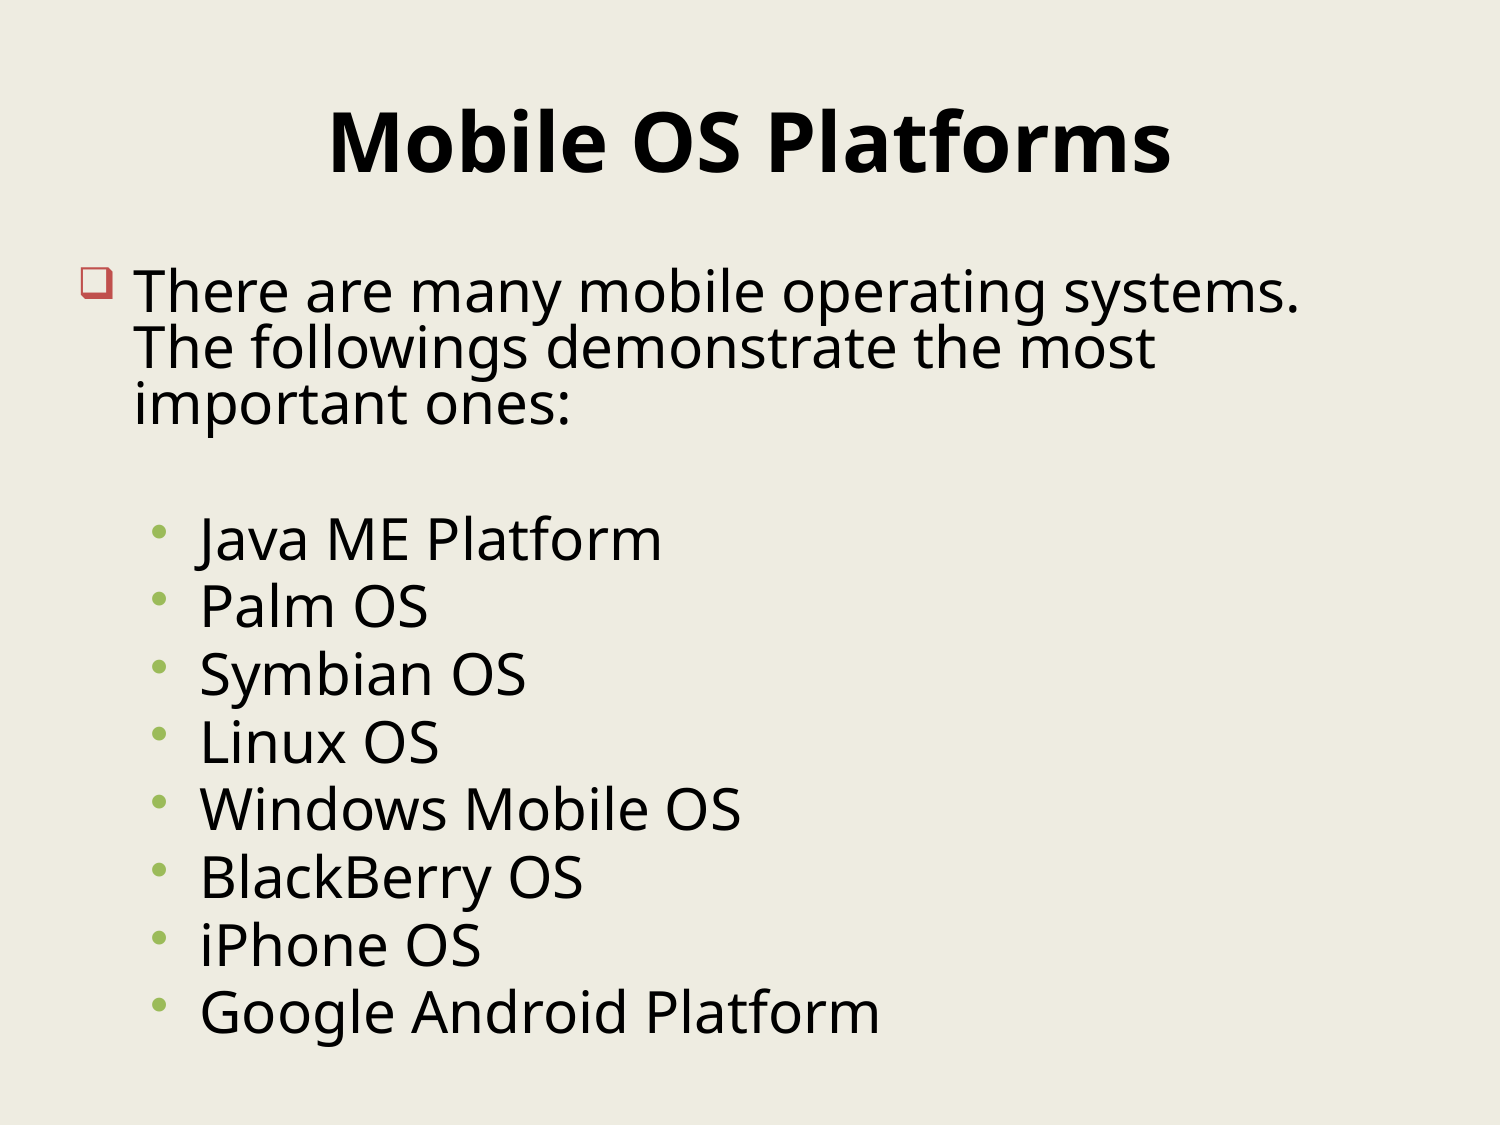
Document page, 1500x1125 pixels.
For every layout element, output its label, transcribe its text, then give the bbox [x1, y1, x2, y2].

list There are many mobile operating systems. The followings demonstrate the most important ones: Java ME Platform Palm OS Symbian OS Linux OS Windows Mobile OS BlackBerry OS iPhone OS Google Android Platform [62, 260, 1400, 986]
title Mobile OS Platforms [75, 45, 1425, 233]
